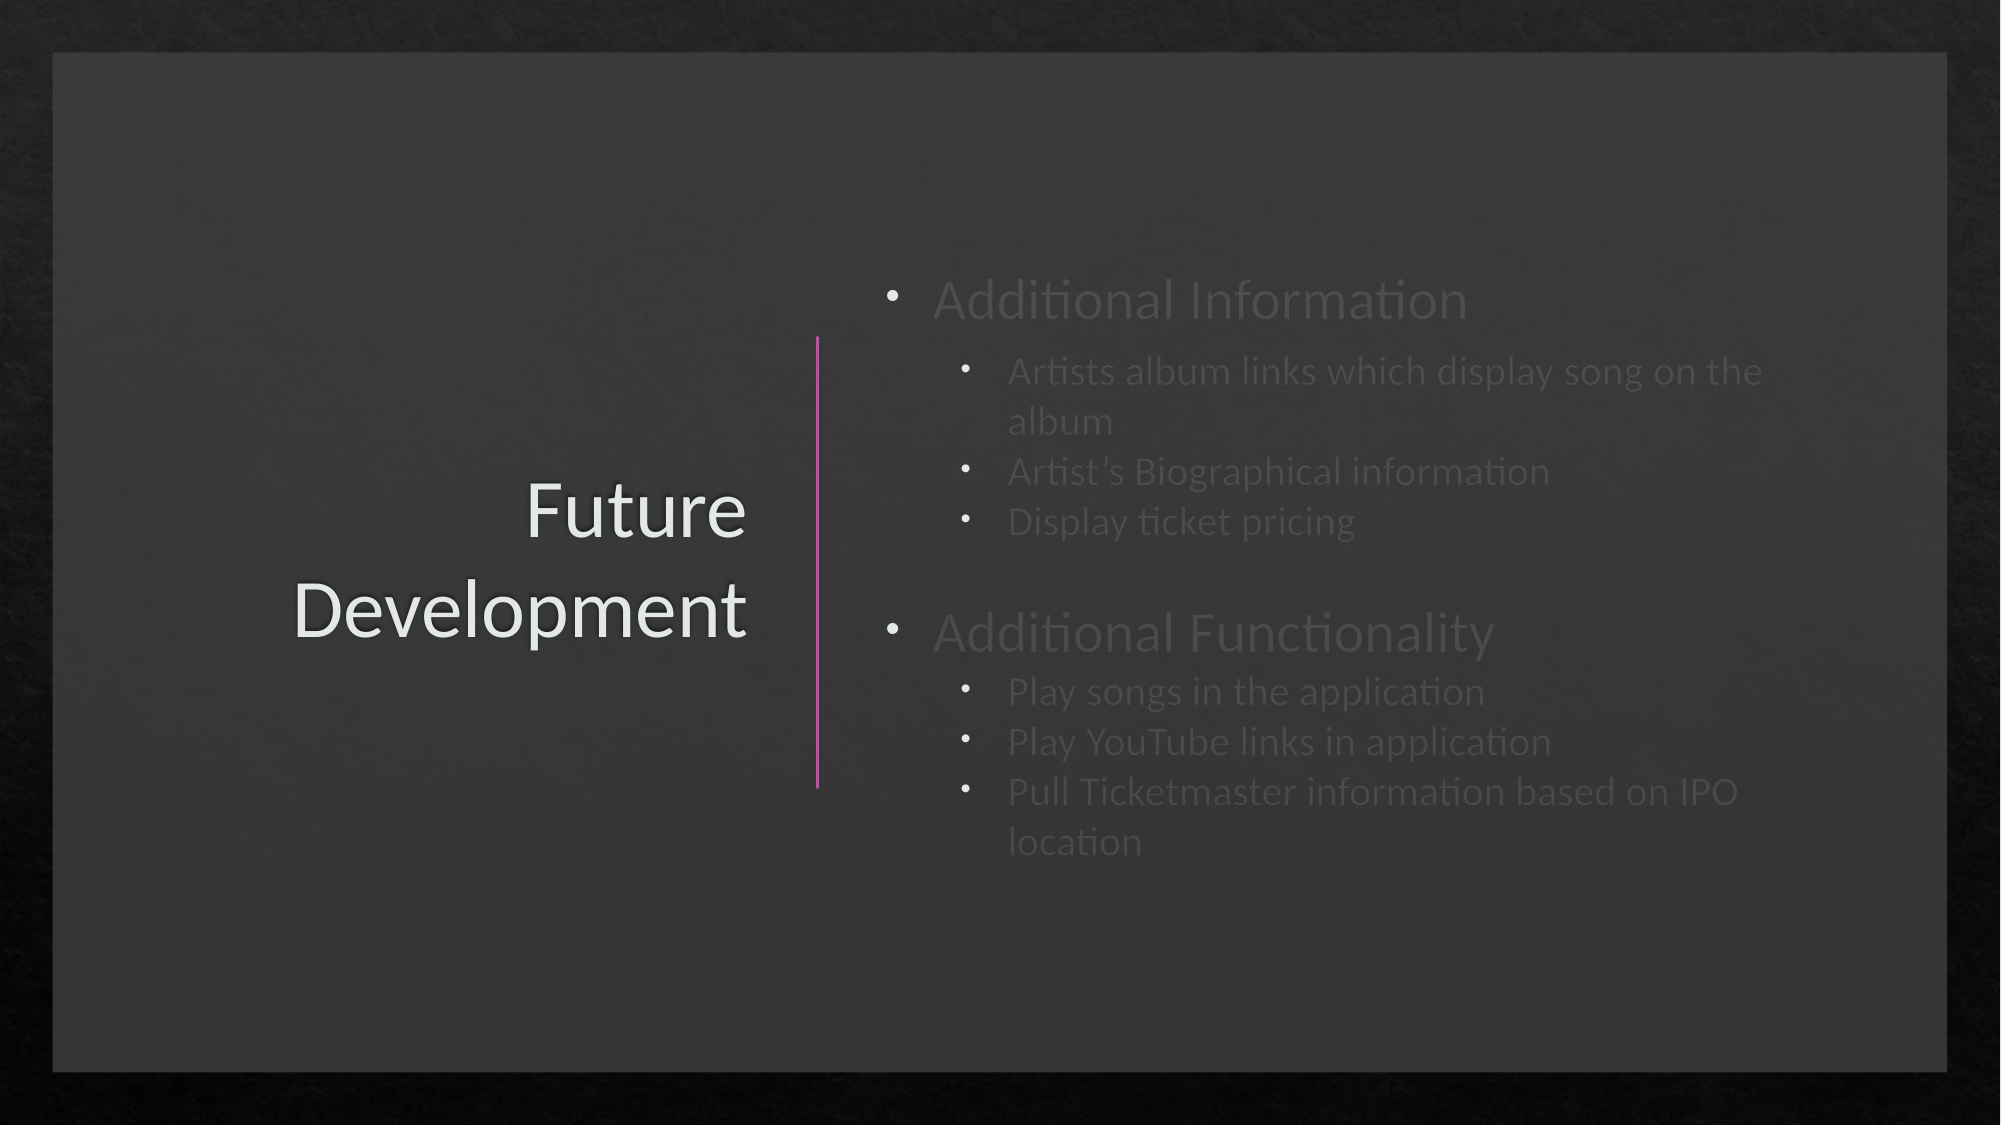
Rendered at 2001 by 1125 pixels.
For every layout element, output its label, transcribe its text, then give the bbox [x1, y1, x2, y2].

title Future Development [149, 158, 764, 950]
text_box Additional Information Artists album links which display song on the album Artist’s Biographical information Display ticket pricing Additional Functionality Play songs in the application Play YouTube links in application Pull Ticketmaster information based on IPO location [870, 157, 1849, 1037]
text_box [0, 0, 2000, 1125]
text_box [51, 51, 1948, 1074]
